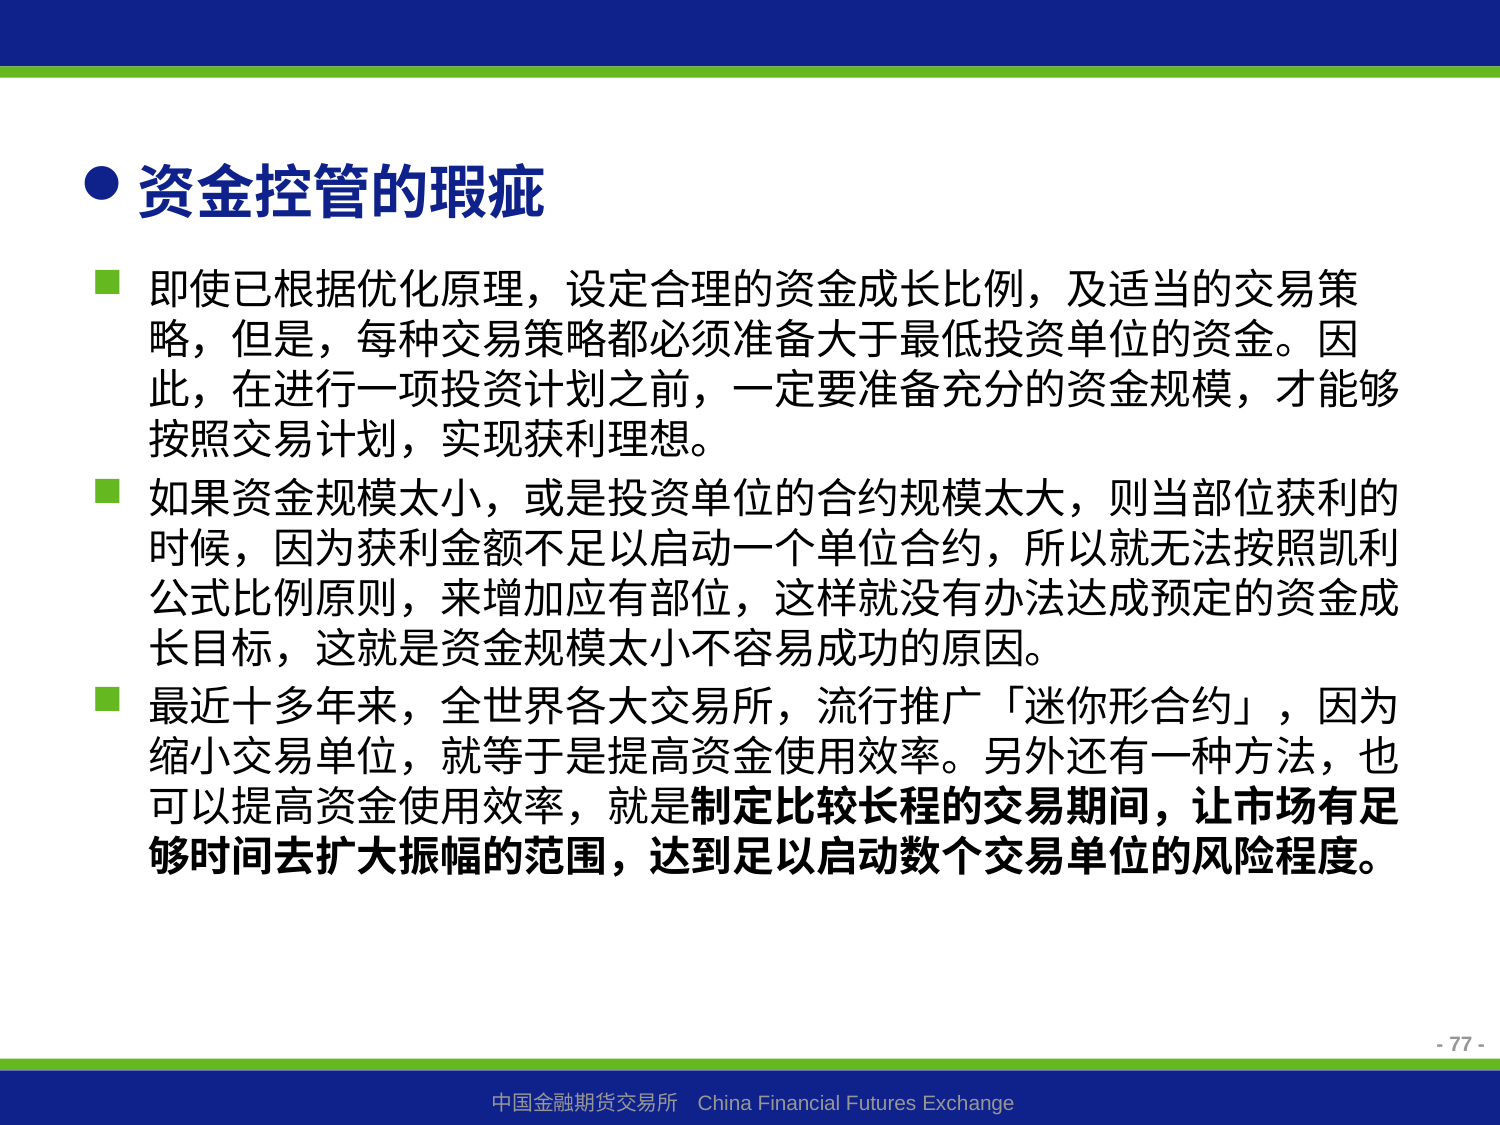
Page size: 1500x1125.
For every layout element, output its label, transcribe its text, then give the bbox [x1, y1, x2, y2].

title 资金控管的瑕疵 [64, 136, 1105, 244]
slide_number - 77 - [1204, 1022, 1500, 1078]
list 即使已根据优化原理，设定合理的资金成长比例，及适当的交易策略，但是，每种交易策略都必须准备大于最低投资单位的资金。因此，在进行一项投资计划之前，一定要准备充分的资金规模，才能够按照交易计划，实现获利理想。 如果资金规模太小，或是投资单位的合约规模太大，则当部位获利的时候，因为获利金额不足以启动一个单位合约，所以就无法按照凯利公式比例原则，来增加应有部位，这样就没有办法达成预定的资金成长目标，这就是资金规模太小不容易成功的原因。 最近十多年来，全世界各大交易所，流行推广「迷你形合约」，因为缩小交易单位，就等于是提高资金使用效率。另外还有一种方法，也可以提高资金使用效率，就是制定比较长程的交易期间，让市场有足够时间去扩大振幅的范围，达到足以启动数个交易单位的风险程度。 [76, 255, 1428, 1048]
